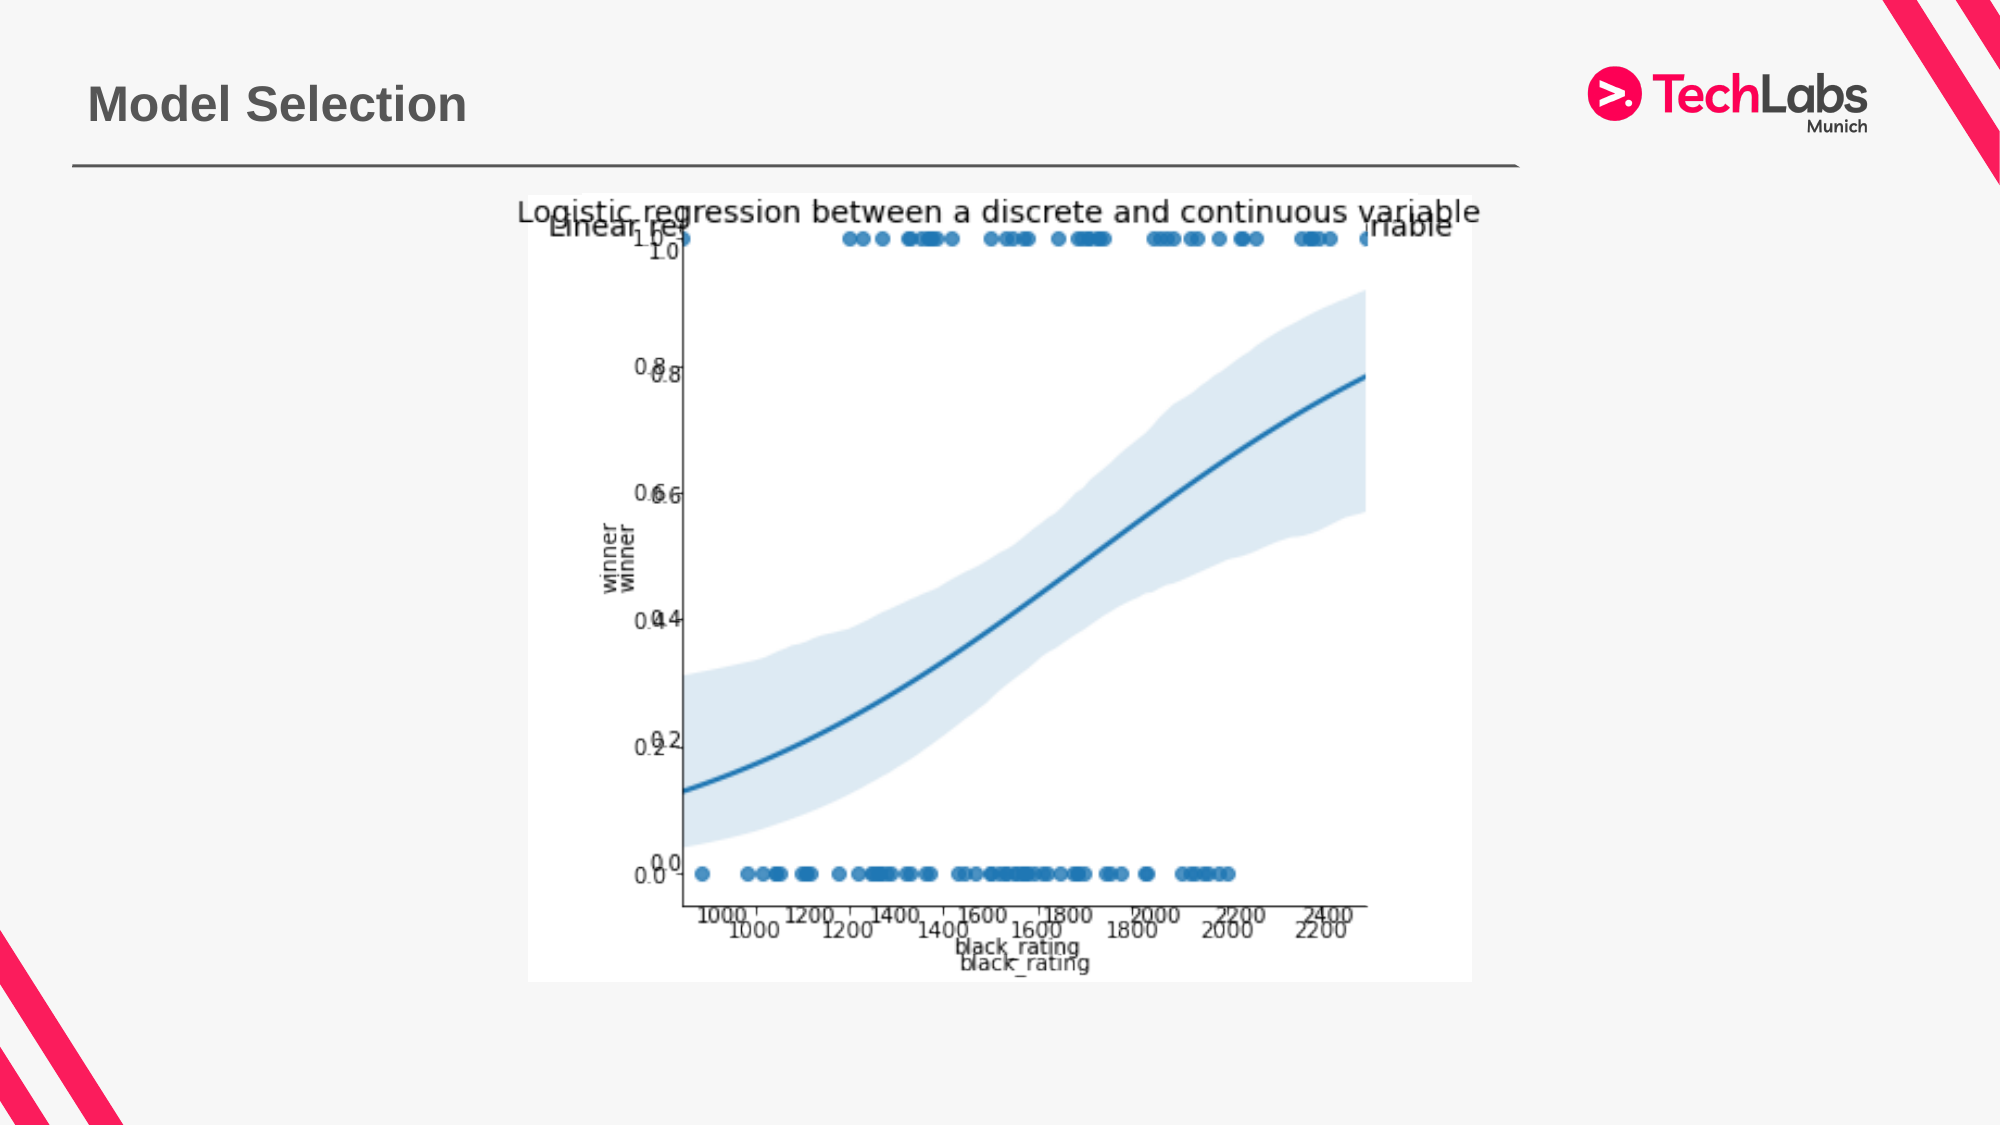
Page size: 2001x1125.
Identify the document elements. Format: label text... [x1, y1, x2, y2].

picture [1569, 45, 1886, 151]
title Model Selection [72, 70, 1522, 133]
picture [502, 184, 1498, 991]
